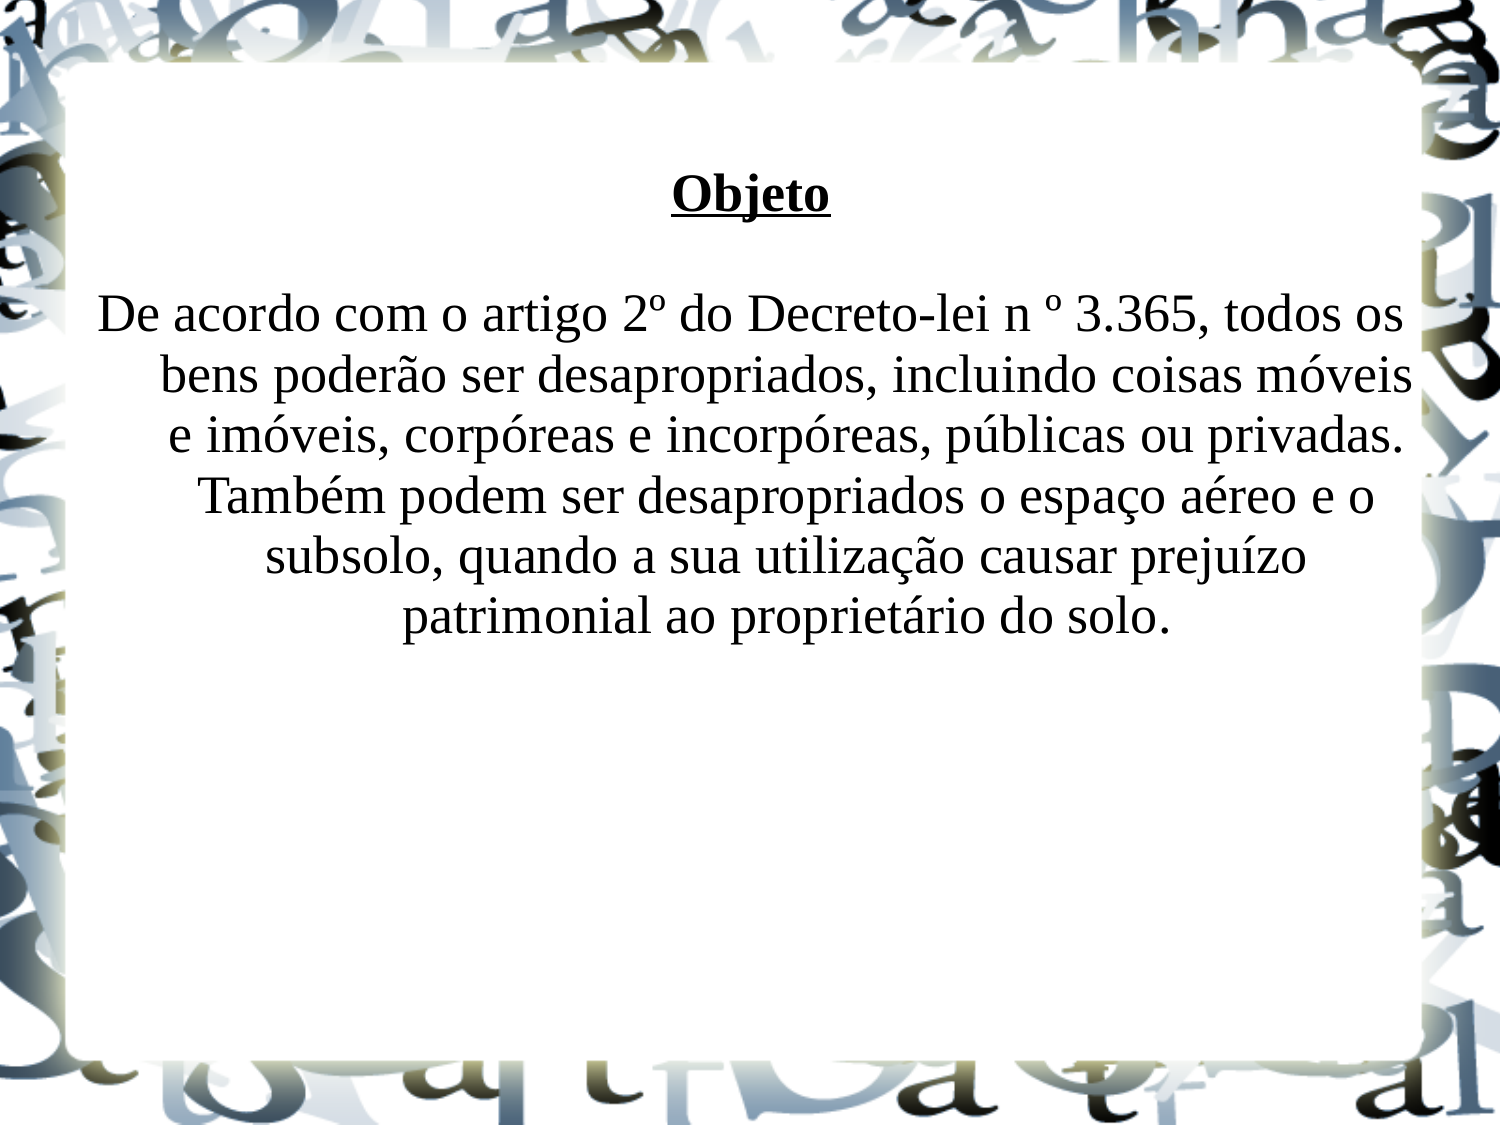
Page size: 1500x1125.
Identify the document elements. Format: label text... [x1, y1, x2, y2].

picture [0, 0, 1500, 1125]
text_box Objeto De acordo com o artigo 2º do Decreto-lei n º 3.365, todos os bens poderão ser desapropriados, incluindo coisas móveis e imóveis, corpóreas e incorpóreas, públicas ou privadas. Também podem ser desapropriados o espaço aéreo e o subsolo, quando a sua utilização causar prejuízo patrimonial ao proprietário do solo. [53, 90, 1447, 715]
